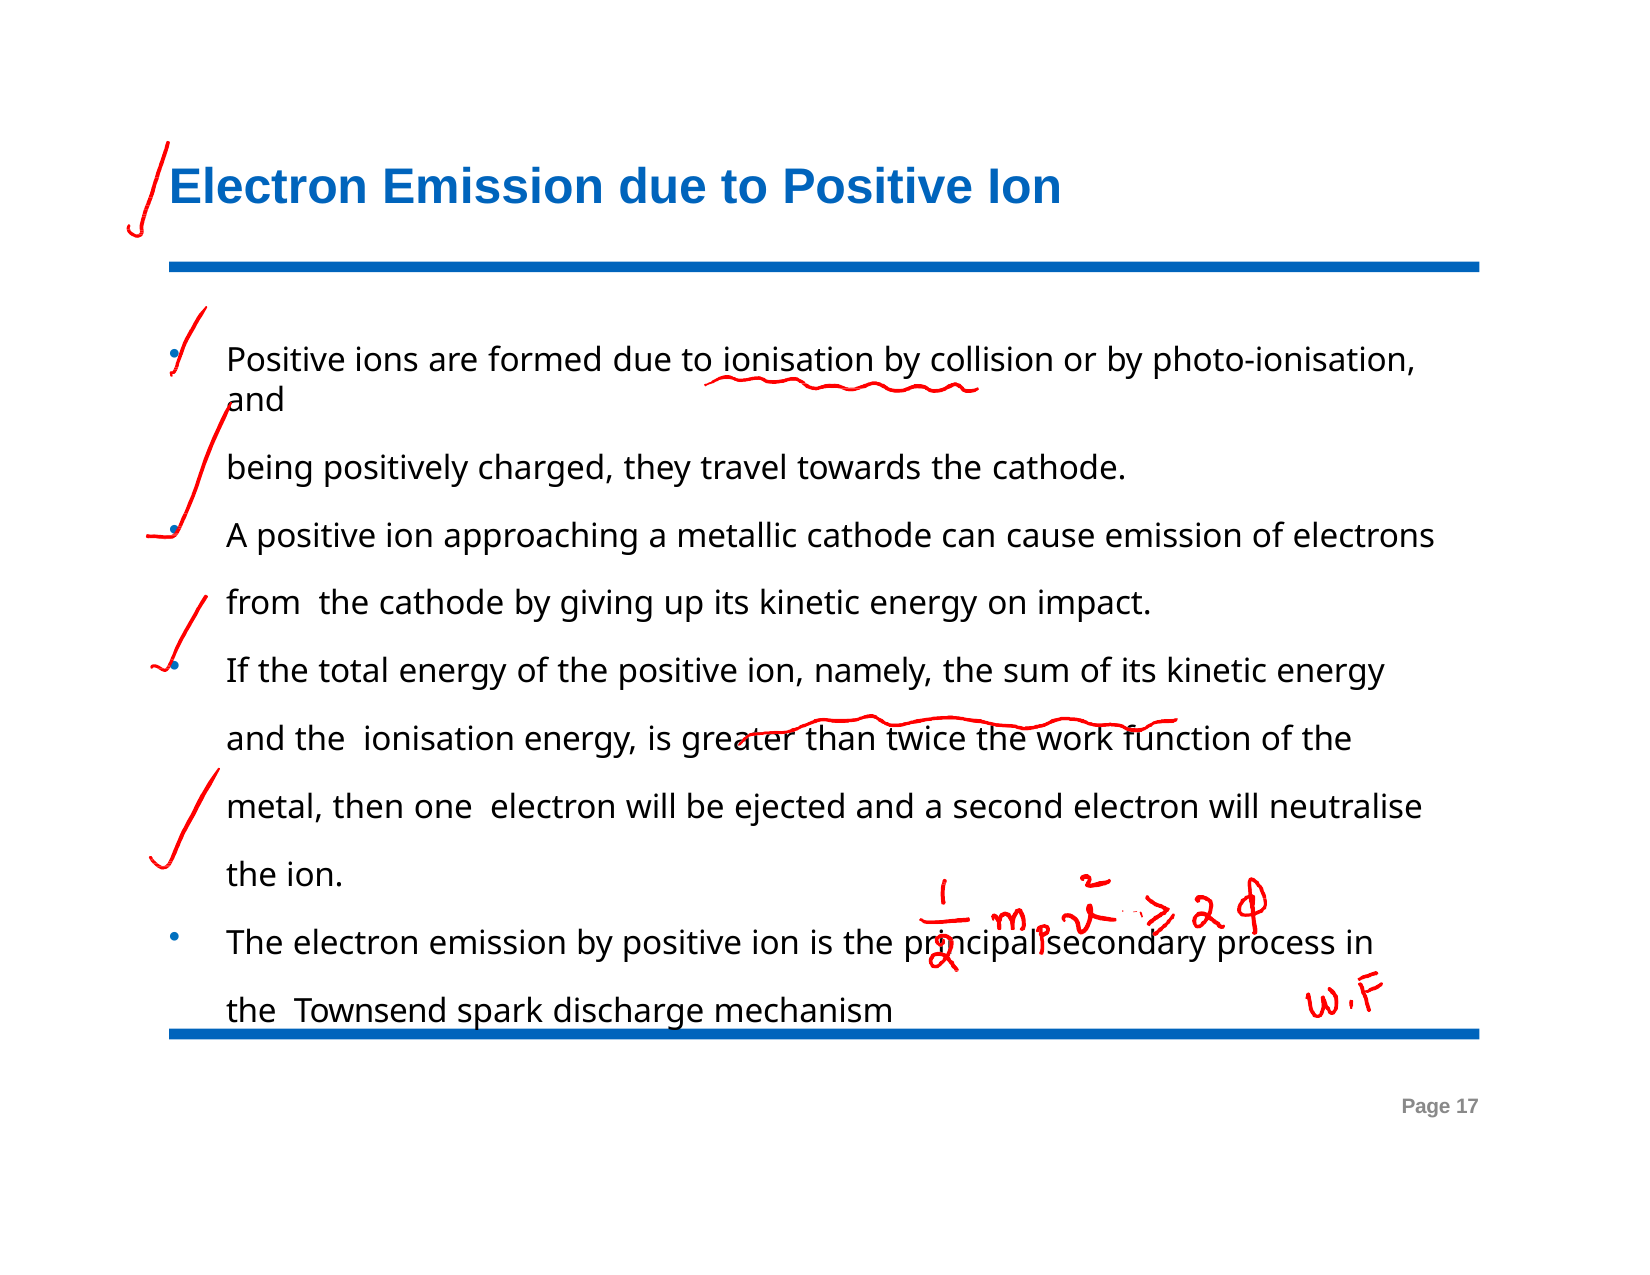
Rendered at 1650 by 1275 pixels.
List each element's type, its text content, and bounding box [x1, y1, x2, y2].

picture [1304, 971, 1384, 1018]
text_box [150, 594, 208, 672]
picture [1036, 923, 1050, 955]
text_box [940, 878, 947, 905]
slide_number Page 17 [1399, 1092, 1487, 1275]
picture [1191, 895, 1225, 929]
picture [1133, 895, 1175, 936]
text_box [148, 767, 220, 870]
text_box [145, 401, 232, 540]
picture [1236, 877, 1267, 936]
text_box [1061, 903, 1117, 935]
picture [1080, 874, 1111, 888]
title Electron Emission due to Positive Ion [166, 151, 1066, 336]
picture [737, 714, 1179, 746]
picture [991, 908, 1027, 931]
picture [704, 375, 979, 394]
picture [919, 917, 970, 972]
text_box [169, 306, 208, 377]
text_box Positive ions are formed due to ionisation by collision or by photo-ionisation, and being positively charged, they travel towards the cathode. A positive ion approaching a metallic cathode can cause emission of electrons from the cathode by giving up its kinetic energy on impact. If the total energy of the positive ion, namely, the sum of its kinetic energy and the ionisation energy, is greater than twice the work function of the metal, then one electron will be ejected and a second electron will neutralise the ion. The electron emission by positive ion is the principal secondary process in the Townsend spark discharge mechanism [166, 336, 1454, 1029]
text_box [126, 140, 170, 238]
